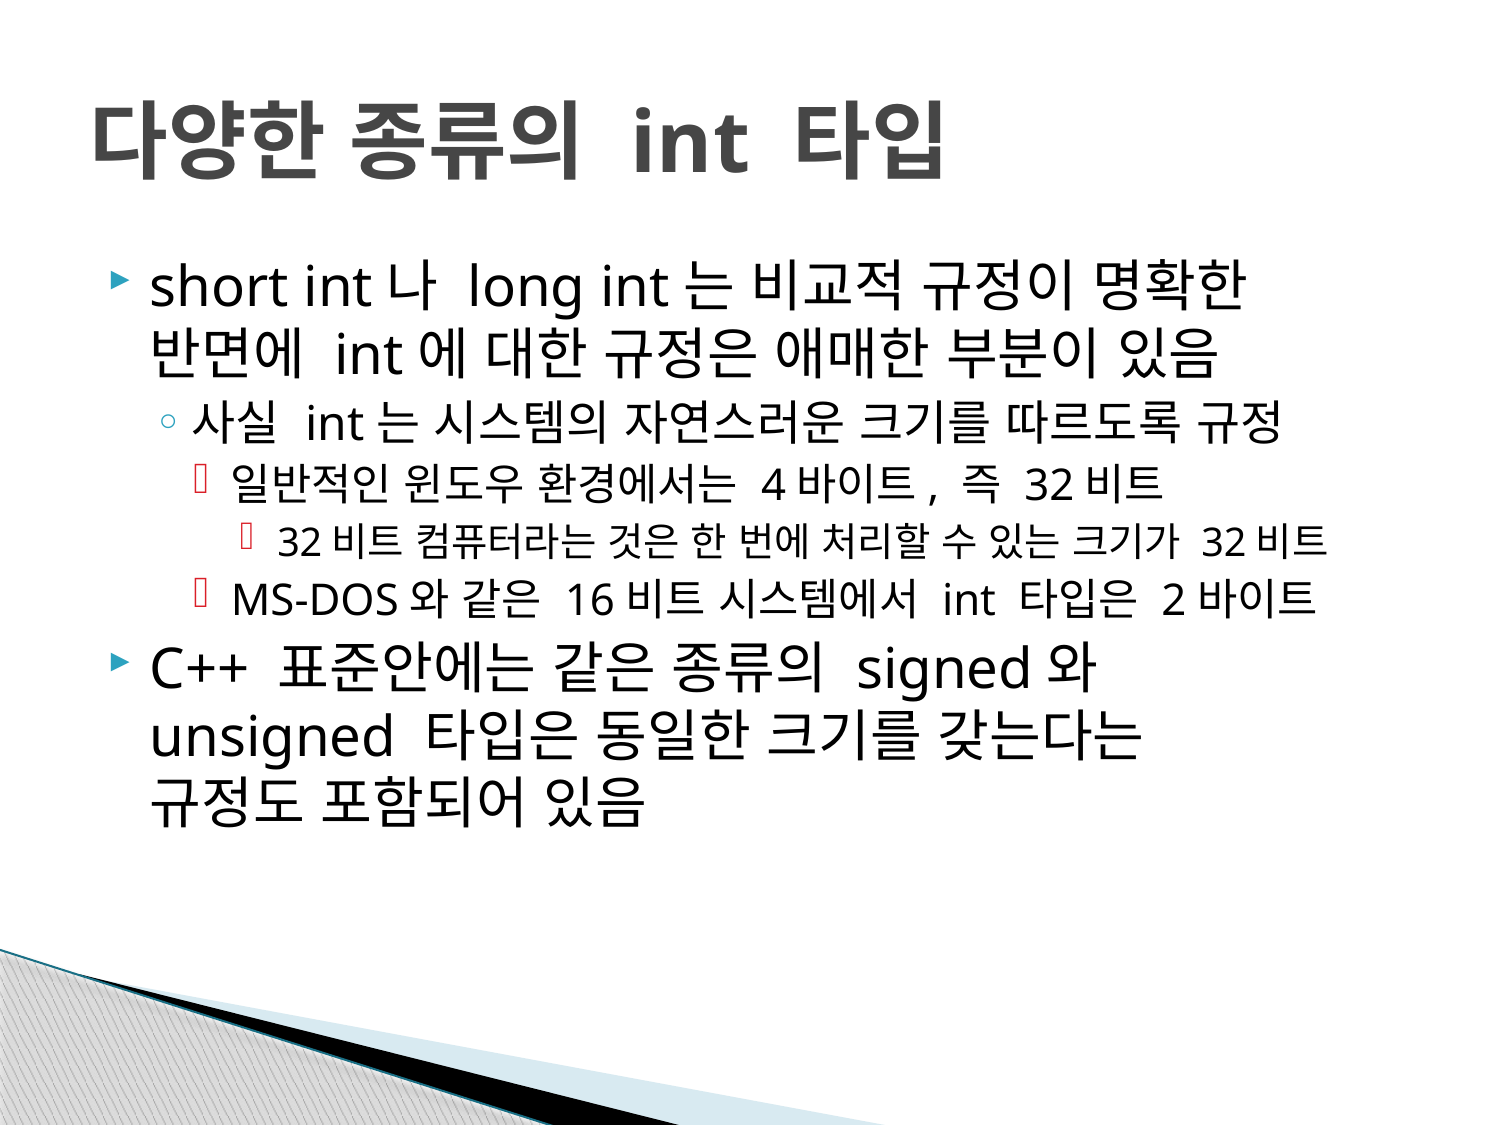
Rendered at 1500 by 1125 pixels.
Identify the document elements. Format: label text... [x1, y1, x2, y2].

list short int나 long int는 비교적 규정이 명확한 반면에 int에 대한 규정은 애매한 부분이 있음 사실 int는 시스템의 자연스러운 크기를 따르도록 규정 일반적인 윈도우 환경에서는 4바이트, 즉 32비트 32비트 컴퓨터라는 것은 한 번에 처리할 수 있는 크기가 32비트 MS-DOS와 같은 16비트 시스템에서 int 타입은 2바이트 C++ 표준안에는 같은 종류의 signed와 unsigned 타입은 동일한 크기를 갖는다는 규정도 포함되어 있음 [75, 243, 1425, 986]
title 다양한 종류의 int 타입 [75, 45, 1425, 233]
